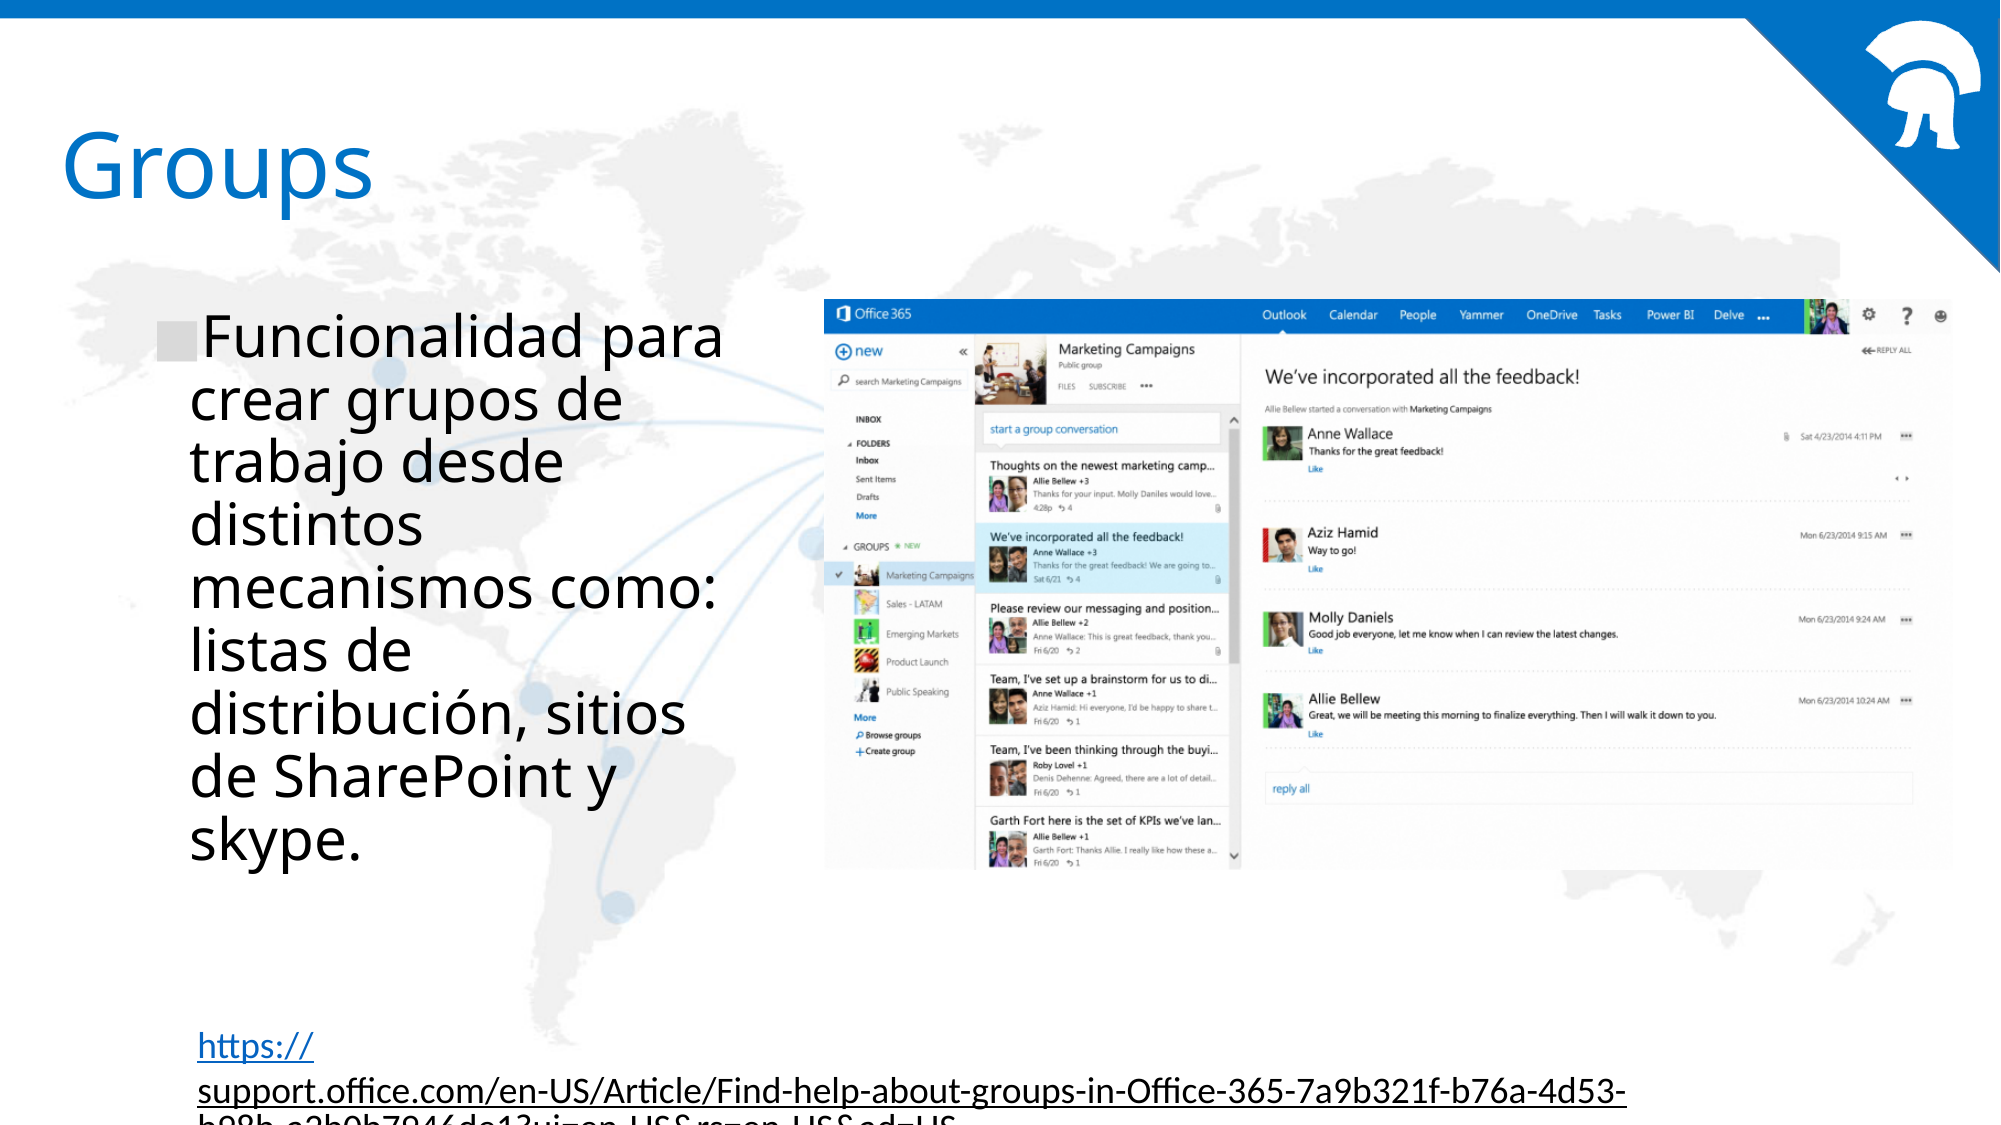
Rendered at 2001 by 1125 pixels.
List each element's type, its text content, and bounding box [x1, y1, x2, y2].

picture [0, 0, 2001, 1125]
list Funcionalidad para crear grupos de trabajo desde distintos mecanismos como: listas de distribución, sitios de SharePoint y skype. [137, 299, 750, 1014]
title Groups [45, 59, 1863, 278]
text_box https://support.office.com/en-US/Article/Find-help-about-groups-in-Office-365-7a9b321f-b76a-4d53-b98b-a2b0b7946de1?ui=en-US&rs=en-US&ad=US [182, 1013, 1647, 1125]
